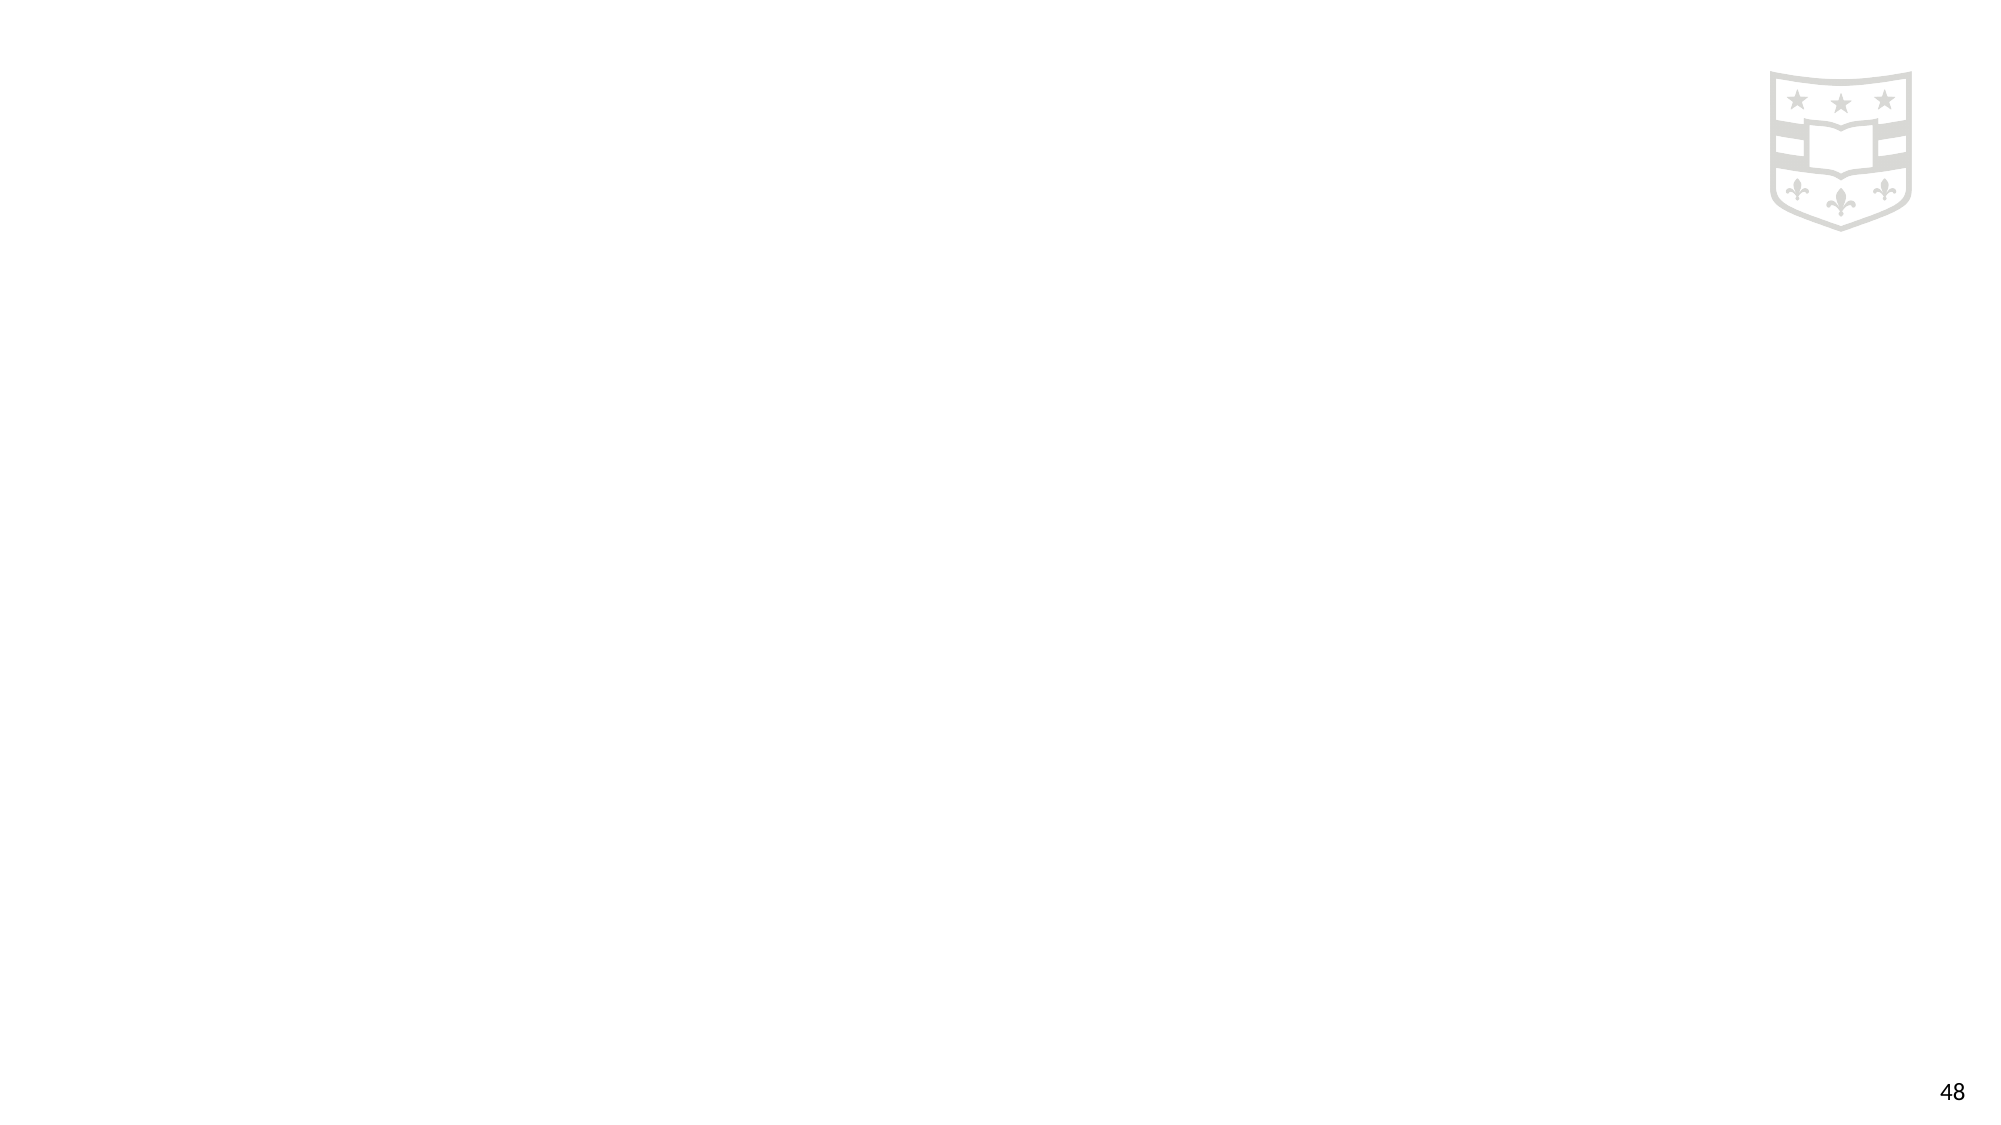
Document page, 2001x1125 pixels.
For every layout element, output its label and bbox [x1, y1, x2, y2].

picture [1770, 71, 1912, 232]
